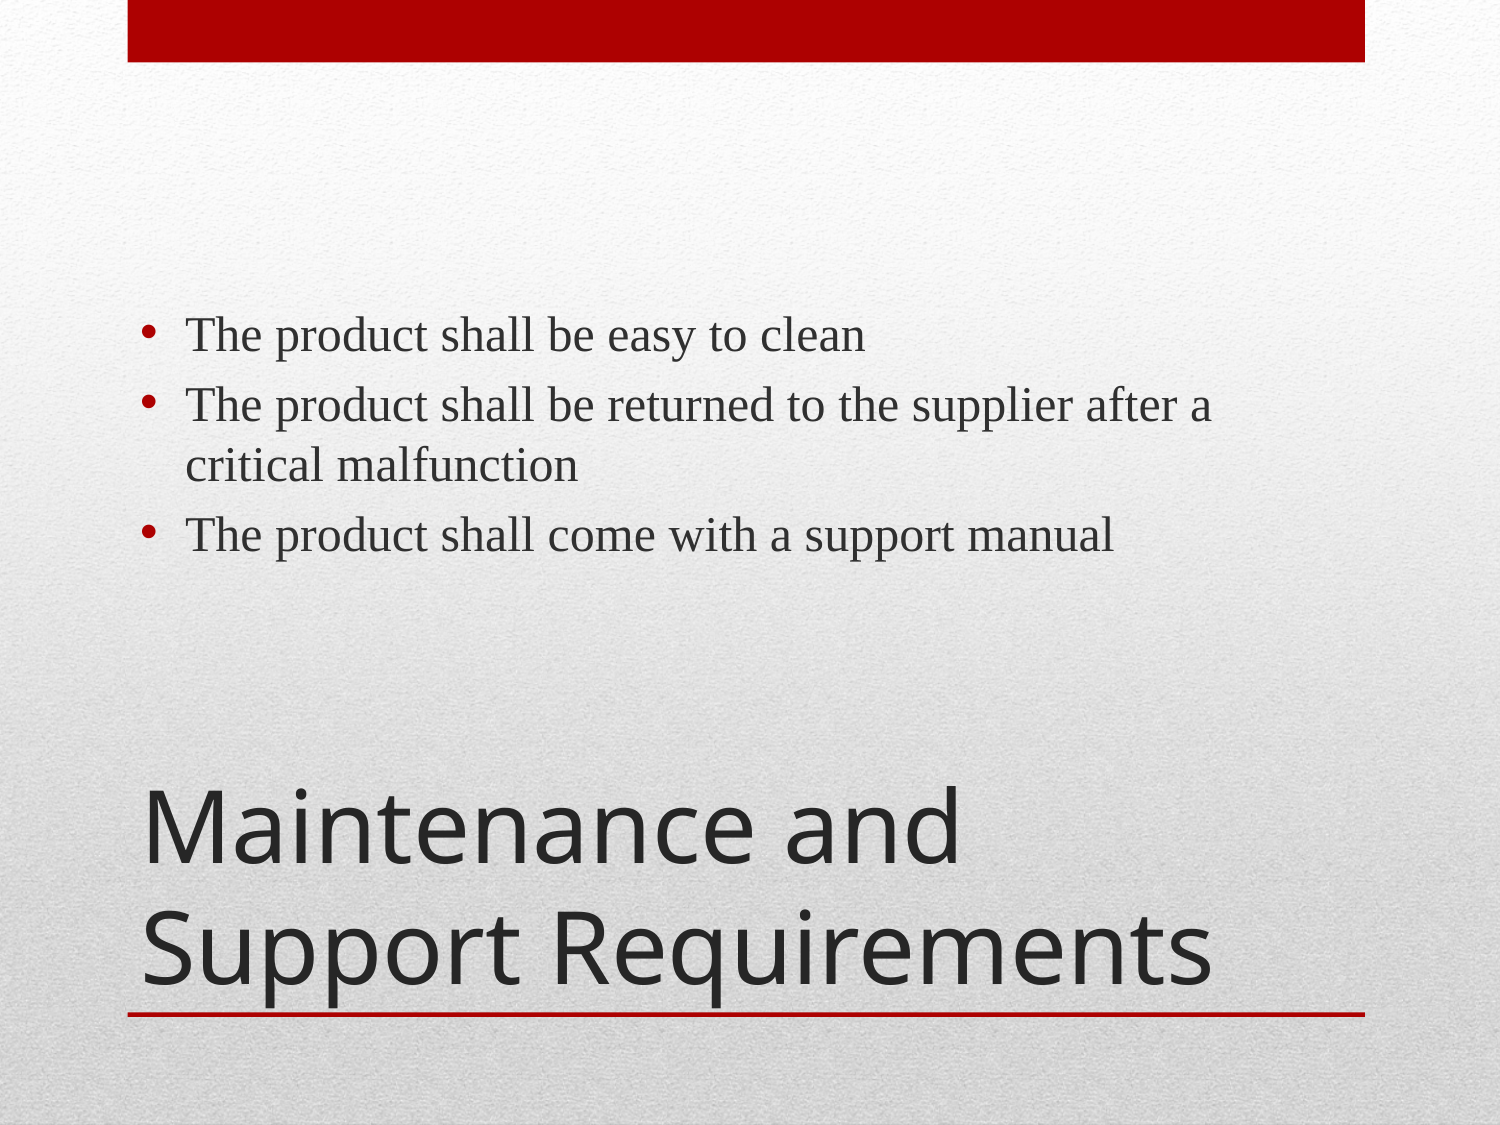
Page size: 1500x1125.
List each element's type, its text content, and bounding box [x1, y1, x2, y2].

title Maintenance and Support Requirements [125, 750, 1238, 1013]
list The product shall be easy to clean The product shall be returned to the supplier after a critical malfunction The product shall come with a support manual [125, 112, 1363, 750]
